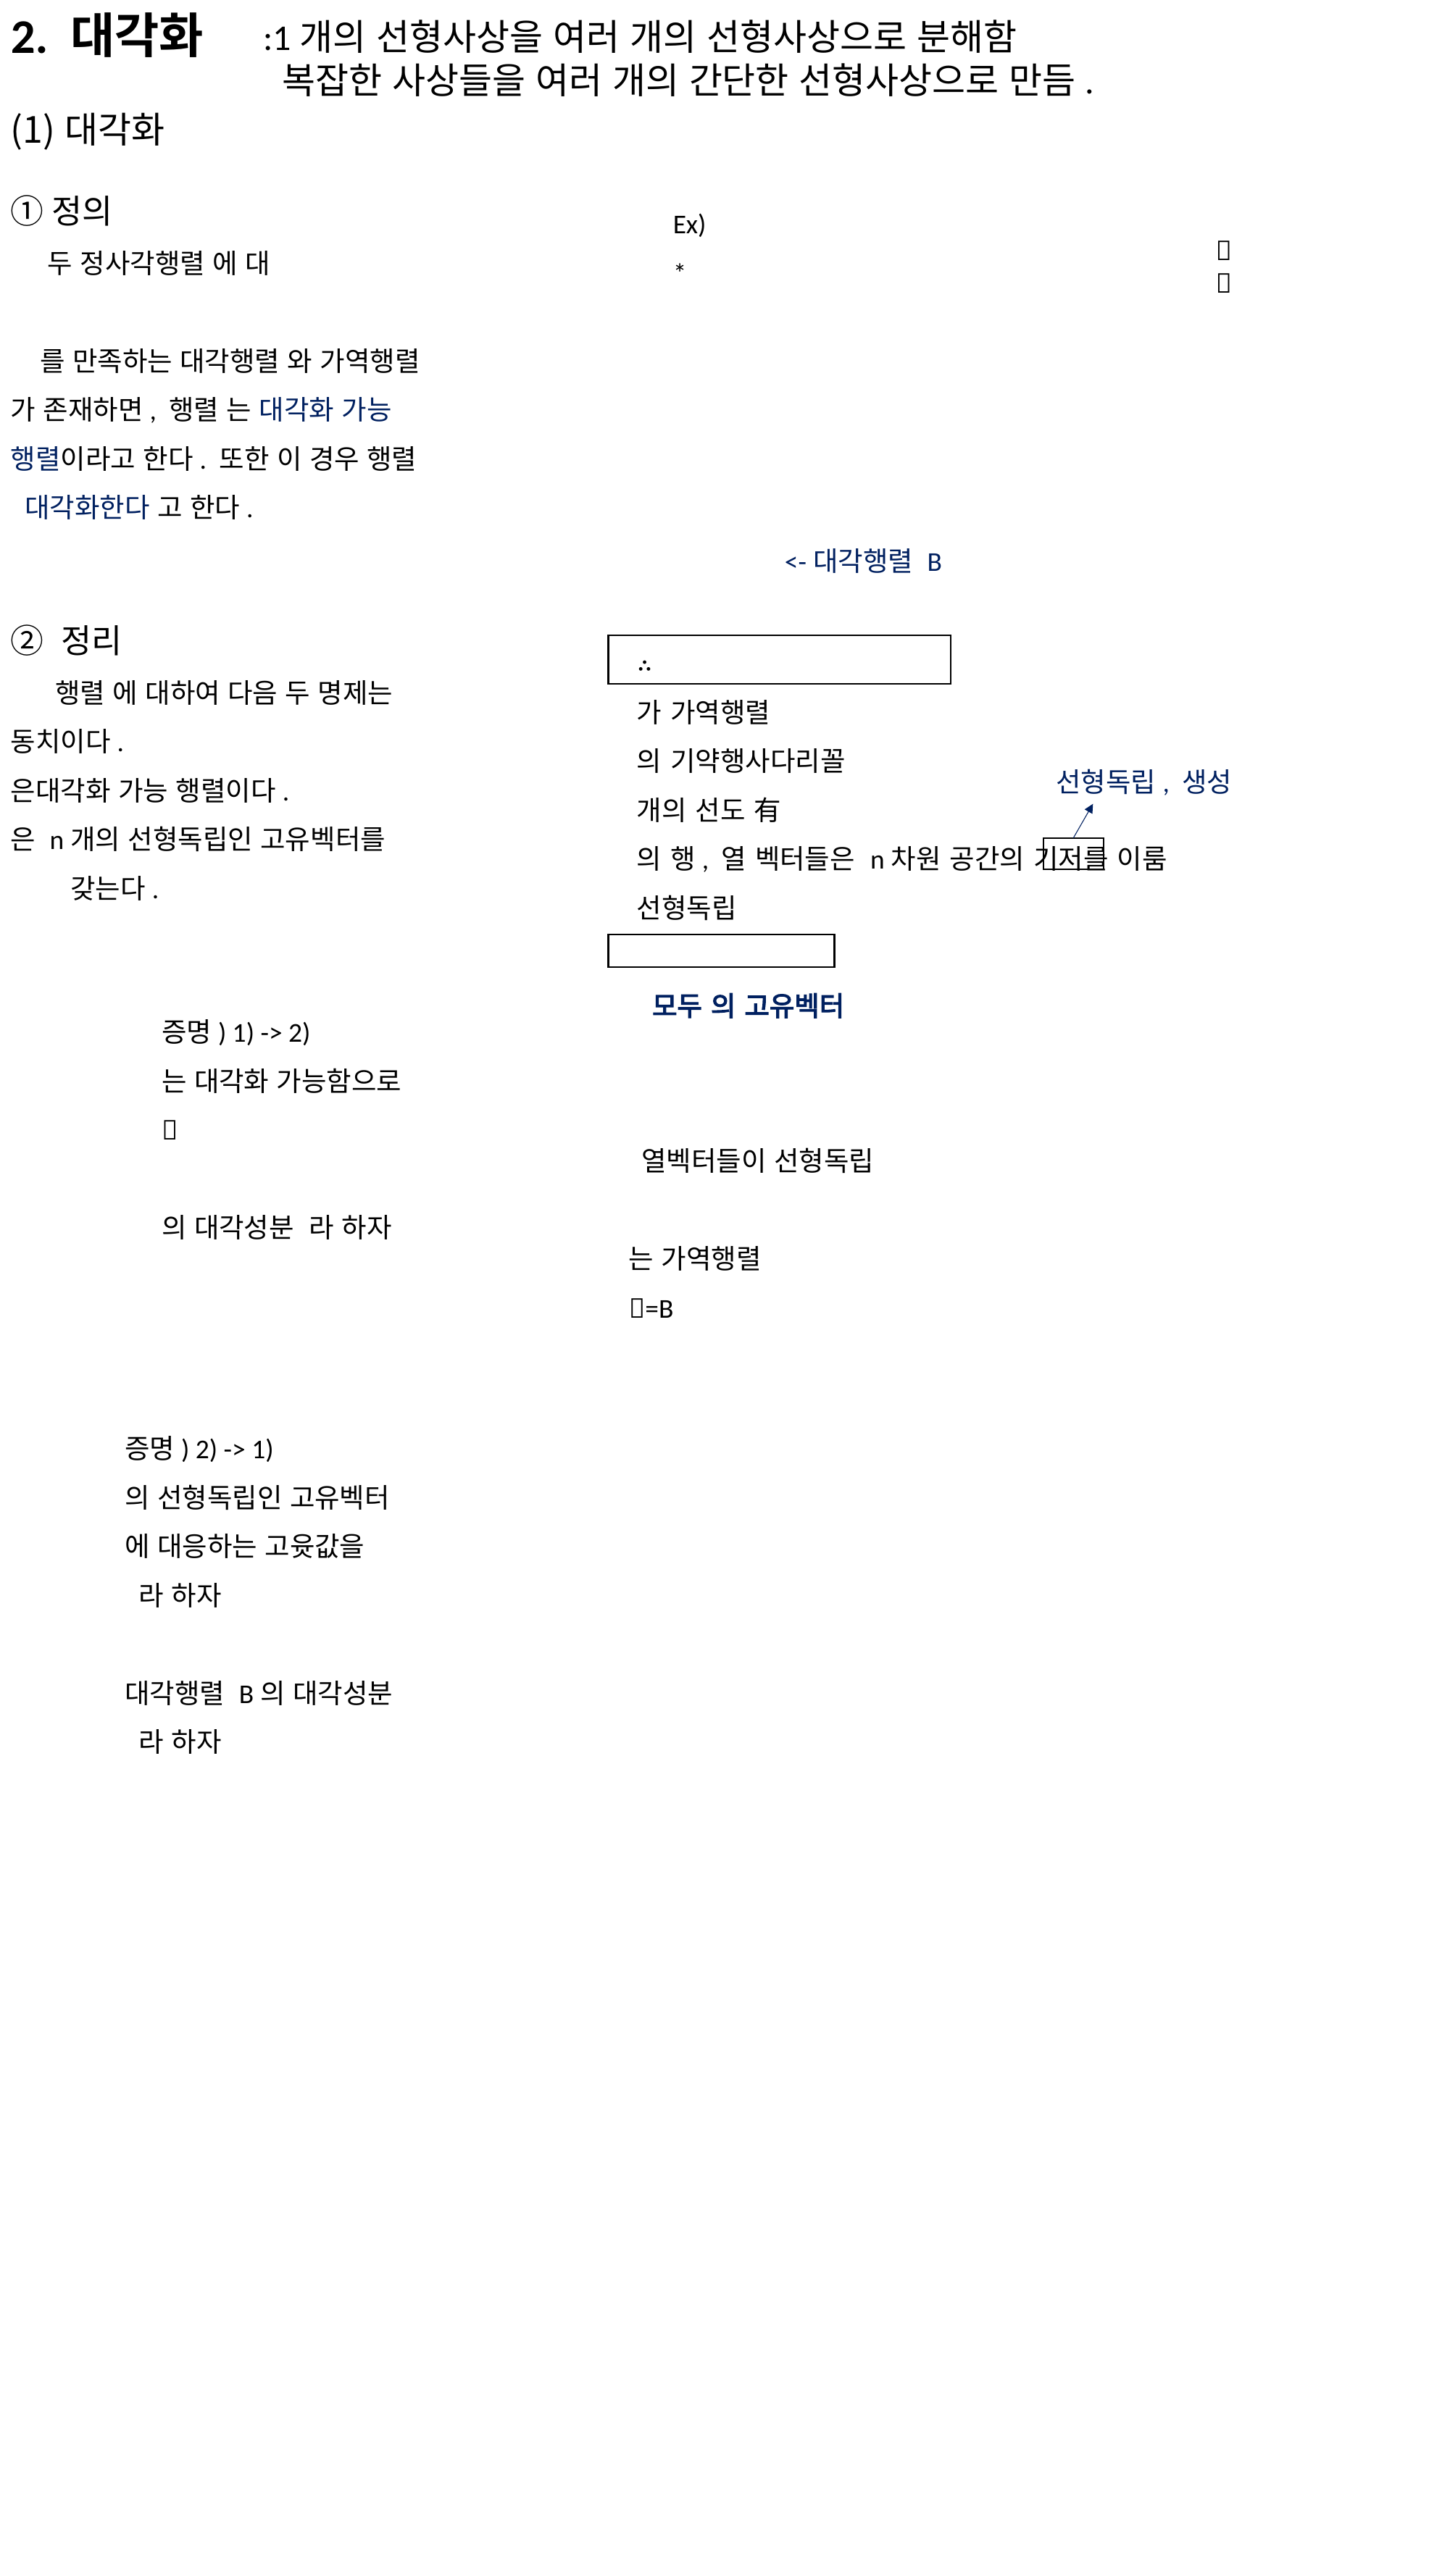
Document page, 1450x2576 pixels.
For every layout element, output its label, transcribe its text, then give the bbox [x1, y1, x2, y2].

text_box :1개의 선형사상을 여러 개의 선형사상으로 분해함 복잡한 사상들을 여러 개의 간단한 선형사상으로 만듬. [252, 9, 1105, 107]
text_box 선형독립, 생성 [1204, 759, 1243, 803]
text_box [1073, 803, 1093, 838]
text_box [601, 624, 1204, 1026]
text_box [513, 185, 979, 601]
